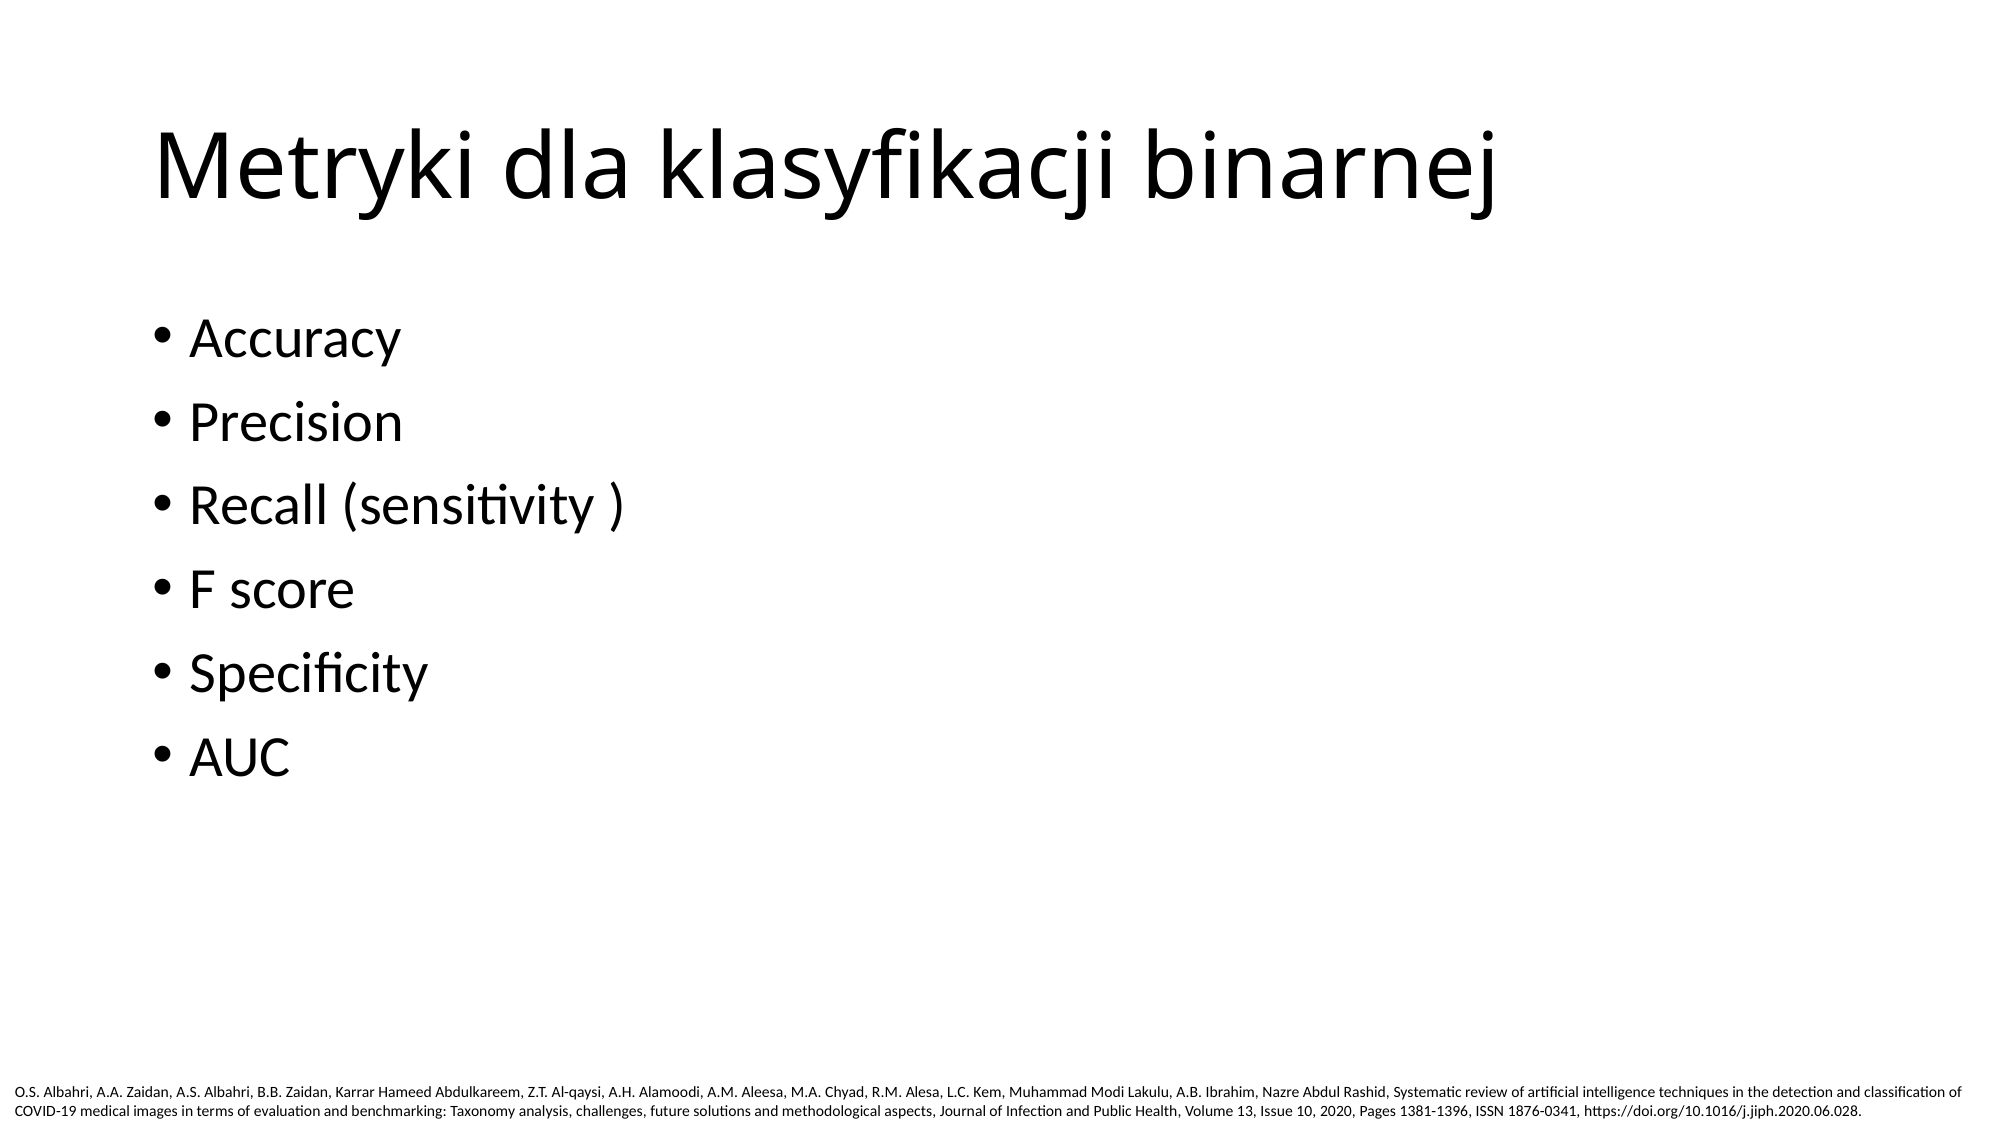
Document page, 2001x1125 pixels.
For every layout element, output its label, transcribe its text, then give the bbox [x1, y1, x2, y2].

text_box O.S. Albahri, A.A. Zaidan, A.S. Albahri, B.B. Zaidan, Karrar Hameed Abdulkareem, Z.T. Al-qaysi, A.H. Alamoodi, A.M. Aleesa, M.A. Chyad, R.M. Alesa, L.C. Kem, Muhammad Modi Lakulu, A.B. Ibrahim, Nazre Abdul Rashid, Systematic review of artificial intelligence techniques in the detection and classification of COVID-19 medical images in terms of evaluation and benchmarking: Taxonomy analysis, challenges, future solutions and methodological aspects, Journal of Infection and Public Health, Volume 13, Issue 10, 2020, Pages 1381-1396, ISSN 1876-0341, https://doi.org/10.1016/j.jiph.2020.06.028. [0, 1074, 2000, 1125]
title Metryki dla klasyfikacji binarnej [137, 59, 1863, 278]
list Accuracy Precision Recall (sensitivity ) F score Specificity AUC [137, 299, 1863, 1014]
